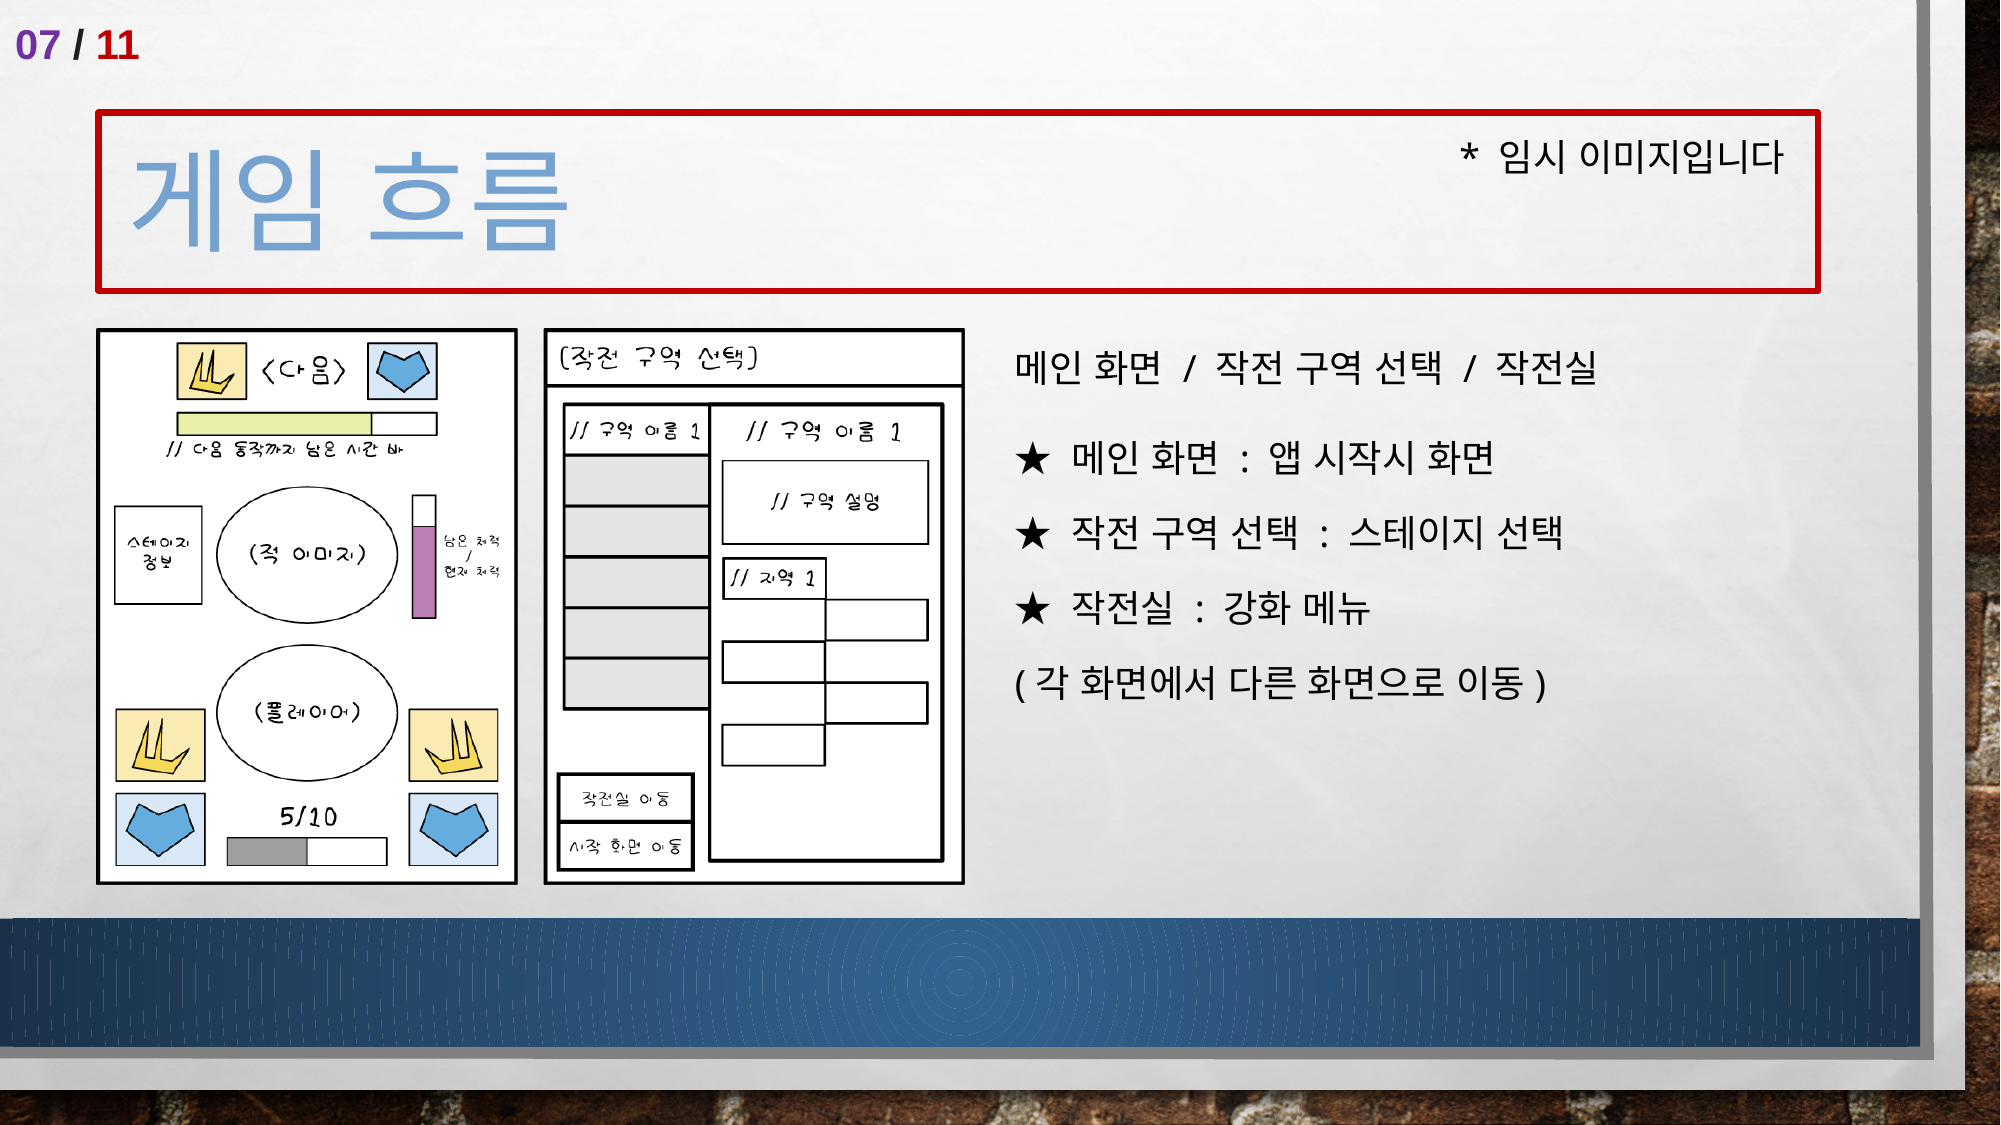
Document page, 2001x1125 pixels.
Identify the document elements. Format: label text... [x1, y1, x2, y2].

text_box [97, 111, 1820, 293]
text_box 메인 화면 / 작전 구역 선택 / 작전실 [999, 328, 1638, 398]
text_box ★ 메인 화면 : 앱 시작시 화면 ★ 작전 구역 선택 : 스테이지 선택 ★ 작전실 : 강화 메뉴 (각 화면에서 다른 화면으로 이동) [999, 398, 1638, 734]
picture [95, 327, 965, 885]
text_box 07 / 11 [0, 0, 193, 76]
title 게임 흐름 [112, 293, 1818, 302]
picture [0, 0, 2000, 1125]
text_box * 임시 이미지입니다 [1444, 116, 1817, 188]
